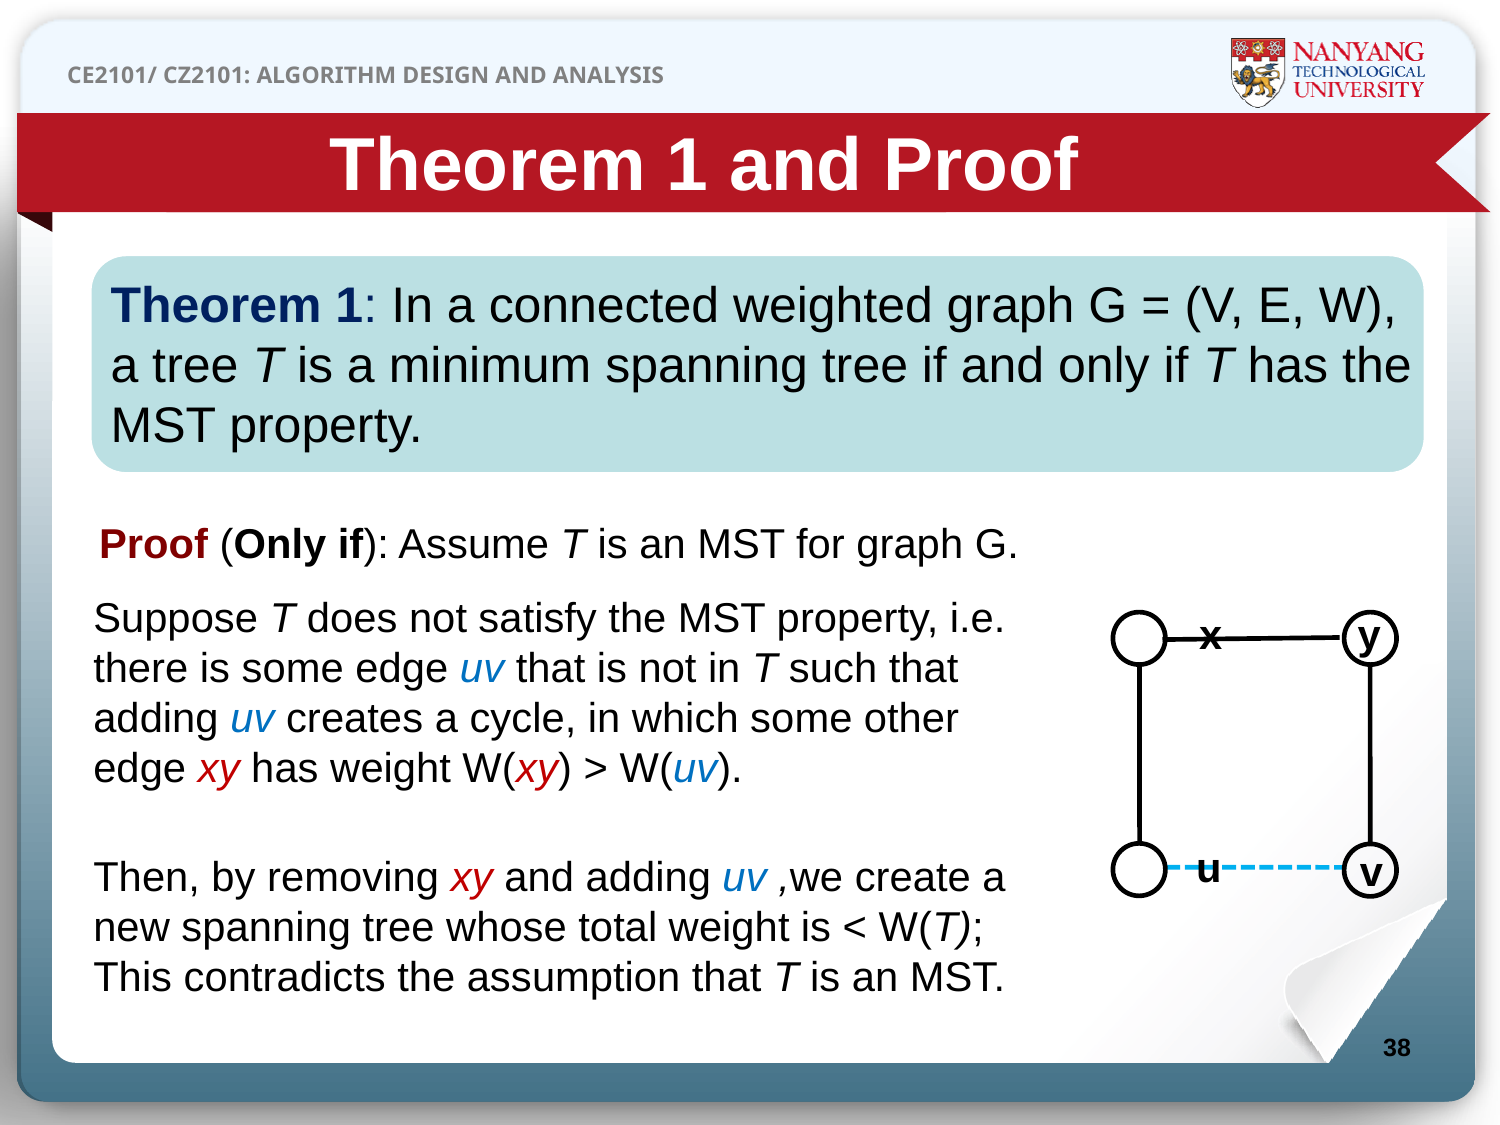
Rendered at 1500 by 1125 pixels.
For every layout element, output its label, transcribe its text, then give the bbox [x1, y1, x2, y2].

text_box y [1342, 600, 1396, 611]
text_box [87, 267, 1421, 477]
picture [0, 0, 1500, 1125]
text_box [1103, 611, 1399, 904]
text_box x [1034, 600, 1238, 665]
text_box Theorem 1: In a connected weighted graph G = (V, E, W), a tree T is a minimum spanning tree if and only if T has the MST property. [95, 265, 1437, 460]
text_box [97, 252, 1418, 265]
text_box Suppose T does not satisfy the MST property, i.e. there is some edge uv that is not in T such that adding uv creates a cycle, in which some other edge xy has weight W(xy) > W(uv). Then, by removing xy and adding uv ,we create a new spanning tree whose total weight is < W(T); This contradicts the assumption that T is an MST. [78, 583, 1030, 998]
list Proof (Only if): Assume T is an MST for graph G. [84, 496, 1039, 571]
list Theorem 1 and Proof [55, 119, 1355, 201]
